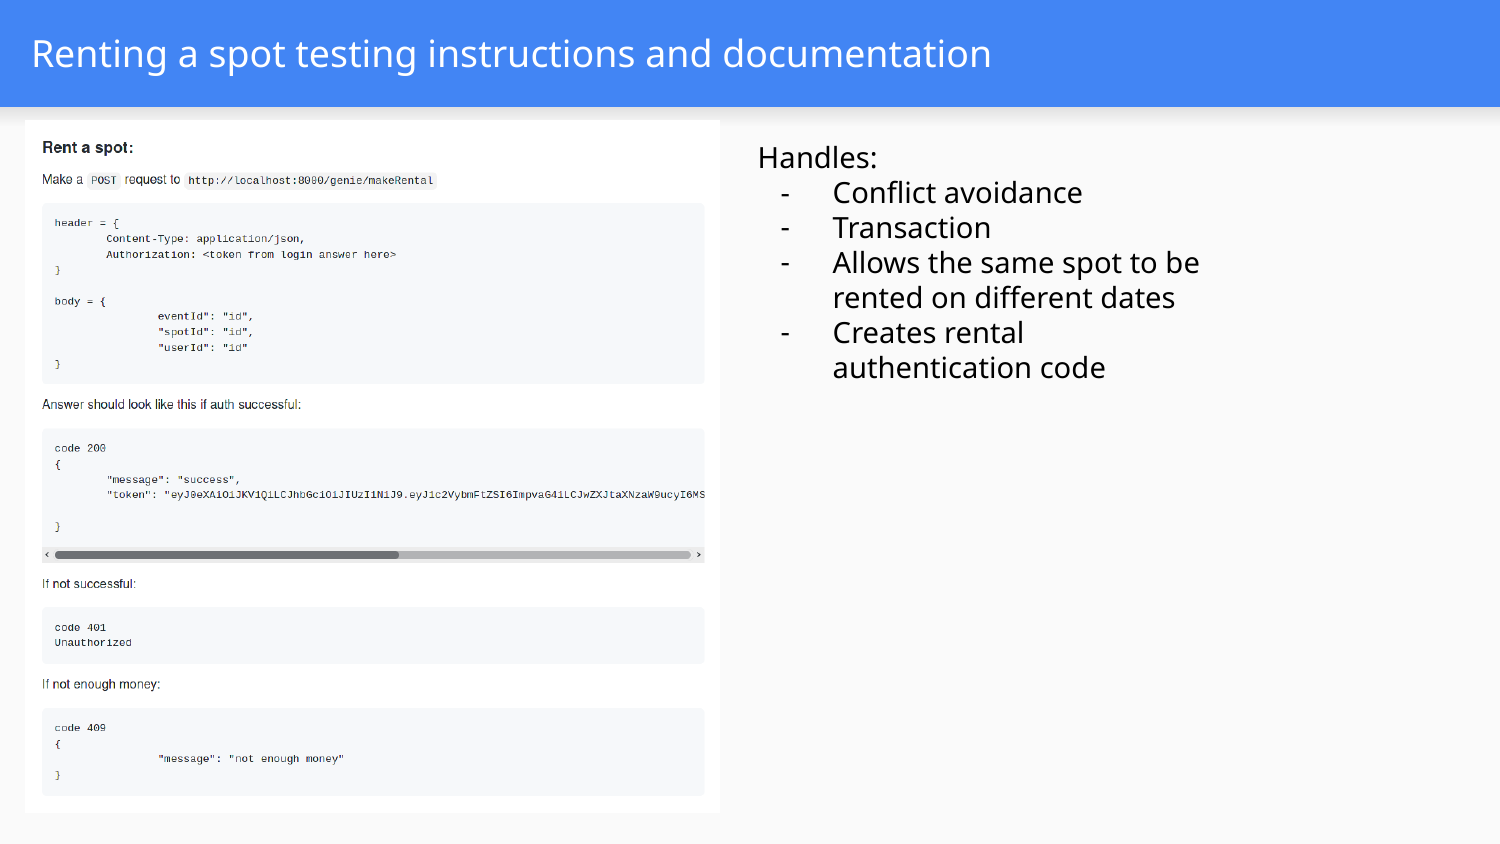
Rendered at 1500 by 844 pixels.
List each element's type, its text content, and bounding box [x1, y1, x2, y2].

text_box Handles: Conflict avoidance Transaction Allows the same spot to be rented on different dates Creates rental authentication code [742, 124, 1224, 399]
picture [25, 120, 720, 814]
title Renting a spot testing instructions and documentation [16, 2, 1464, 102]
